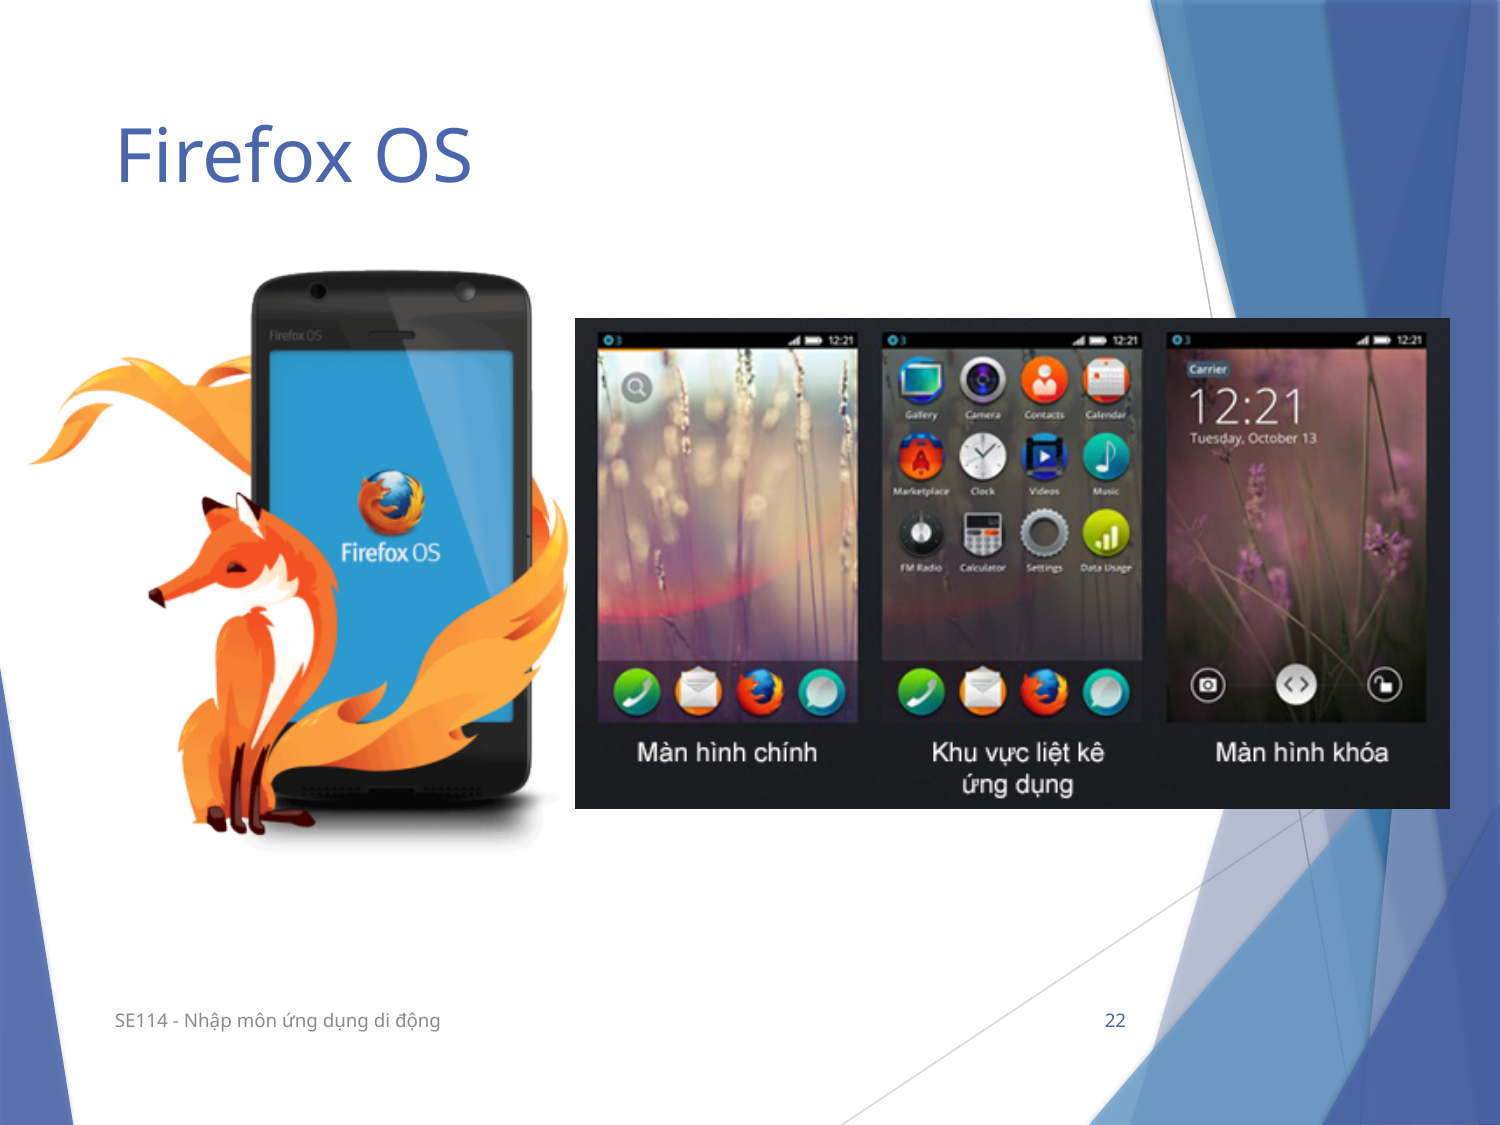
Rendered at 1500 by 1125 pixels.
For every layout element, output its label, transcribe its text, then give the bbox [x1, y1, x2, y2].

footer SE114 - Nhập môn ứng dụng di động [99, 991, 859, 1051]
picture [0, 249, 1451, 860]
title Firefox OS [99, 99, 1142, 317]
slide_number 22 [1057, 991, 1142, 1051]
